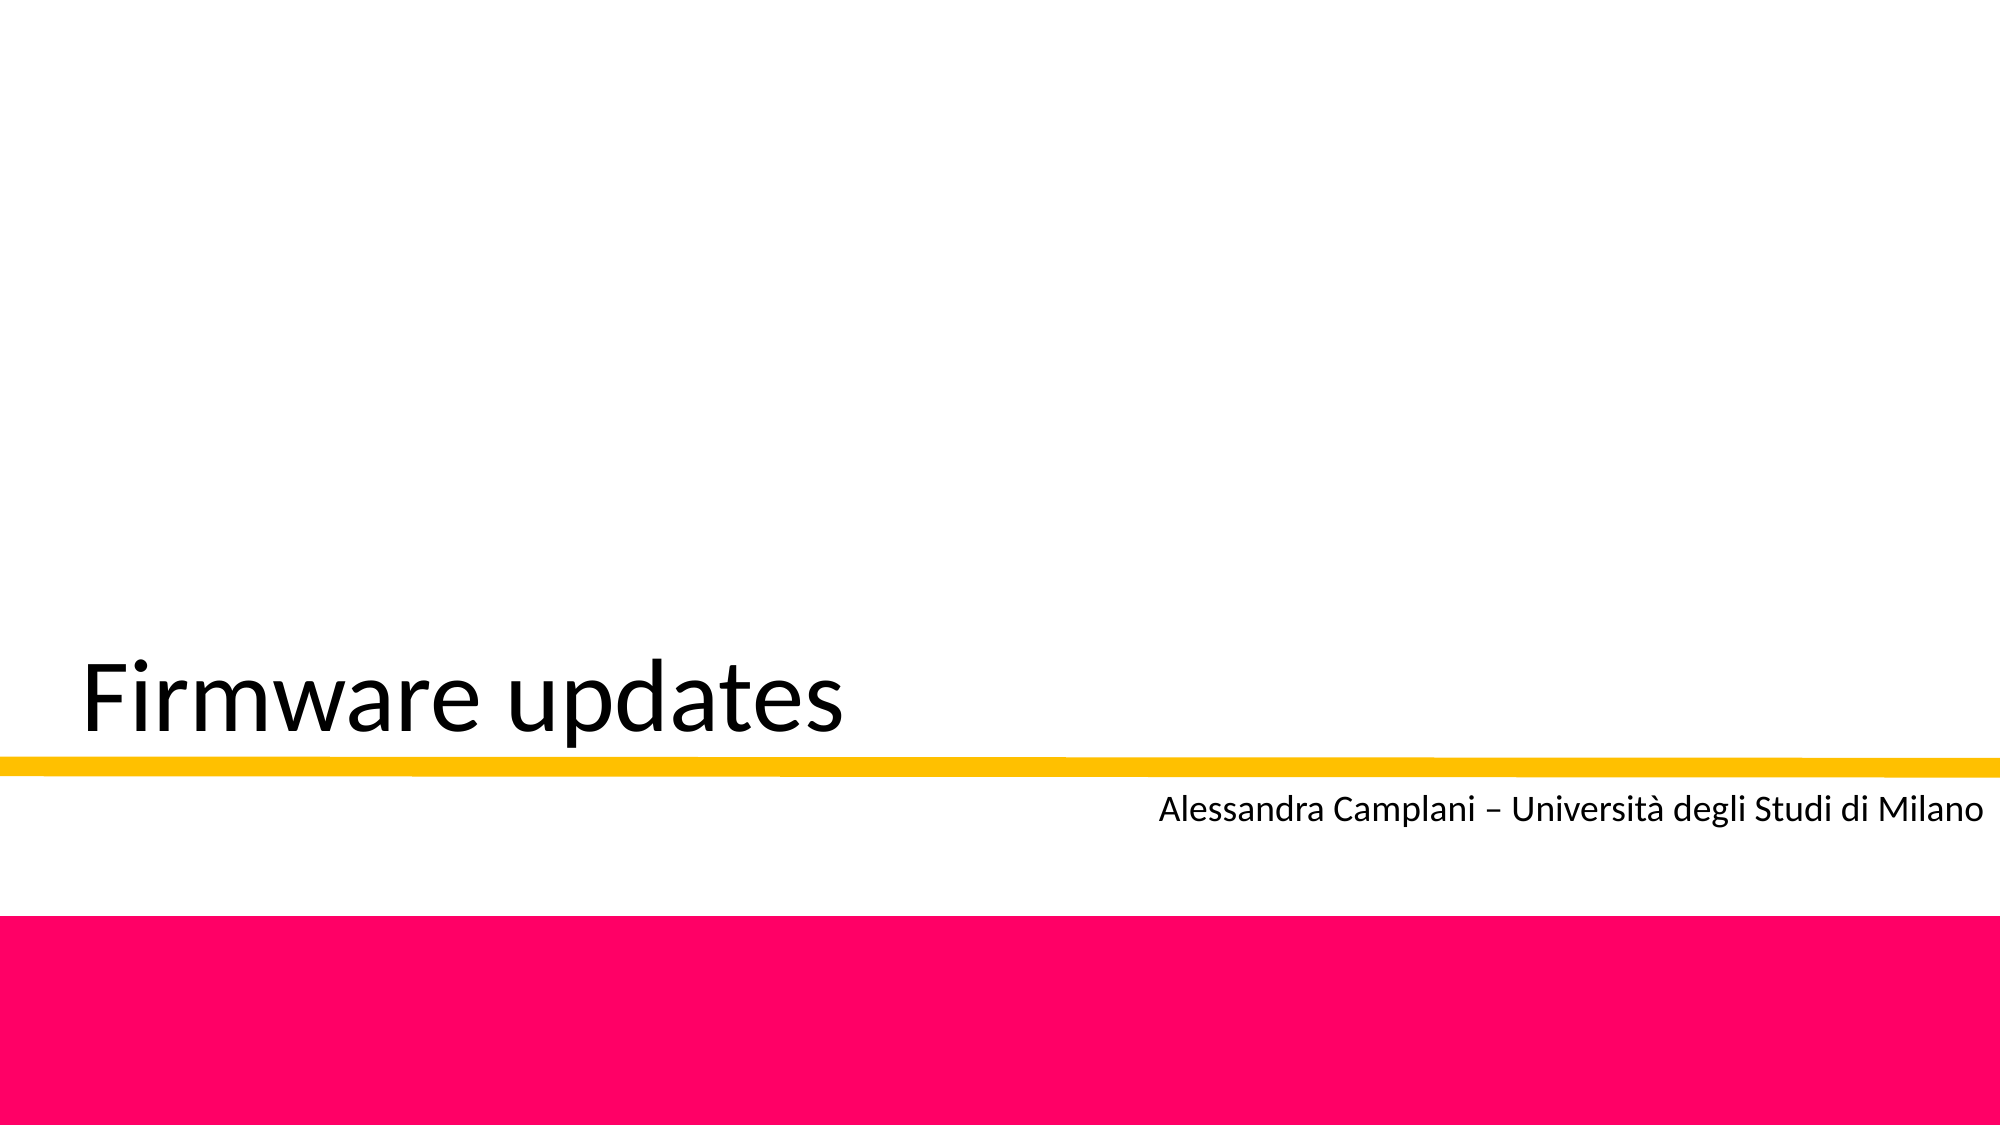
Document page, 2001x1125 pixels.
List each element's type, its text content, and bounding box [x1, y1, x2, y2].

text_box Alessandra Camplani – Università degli Studi di Milano [1144, 776, 2000, 837]
text_box Firmware updates [66, 619, 861, 760]
text_box [0, 916, 2000, 1125]
